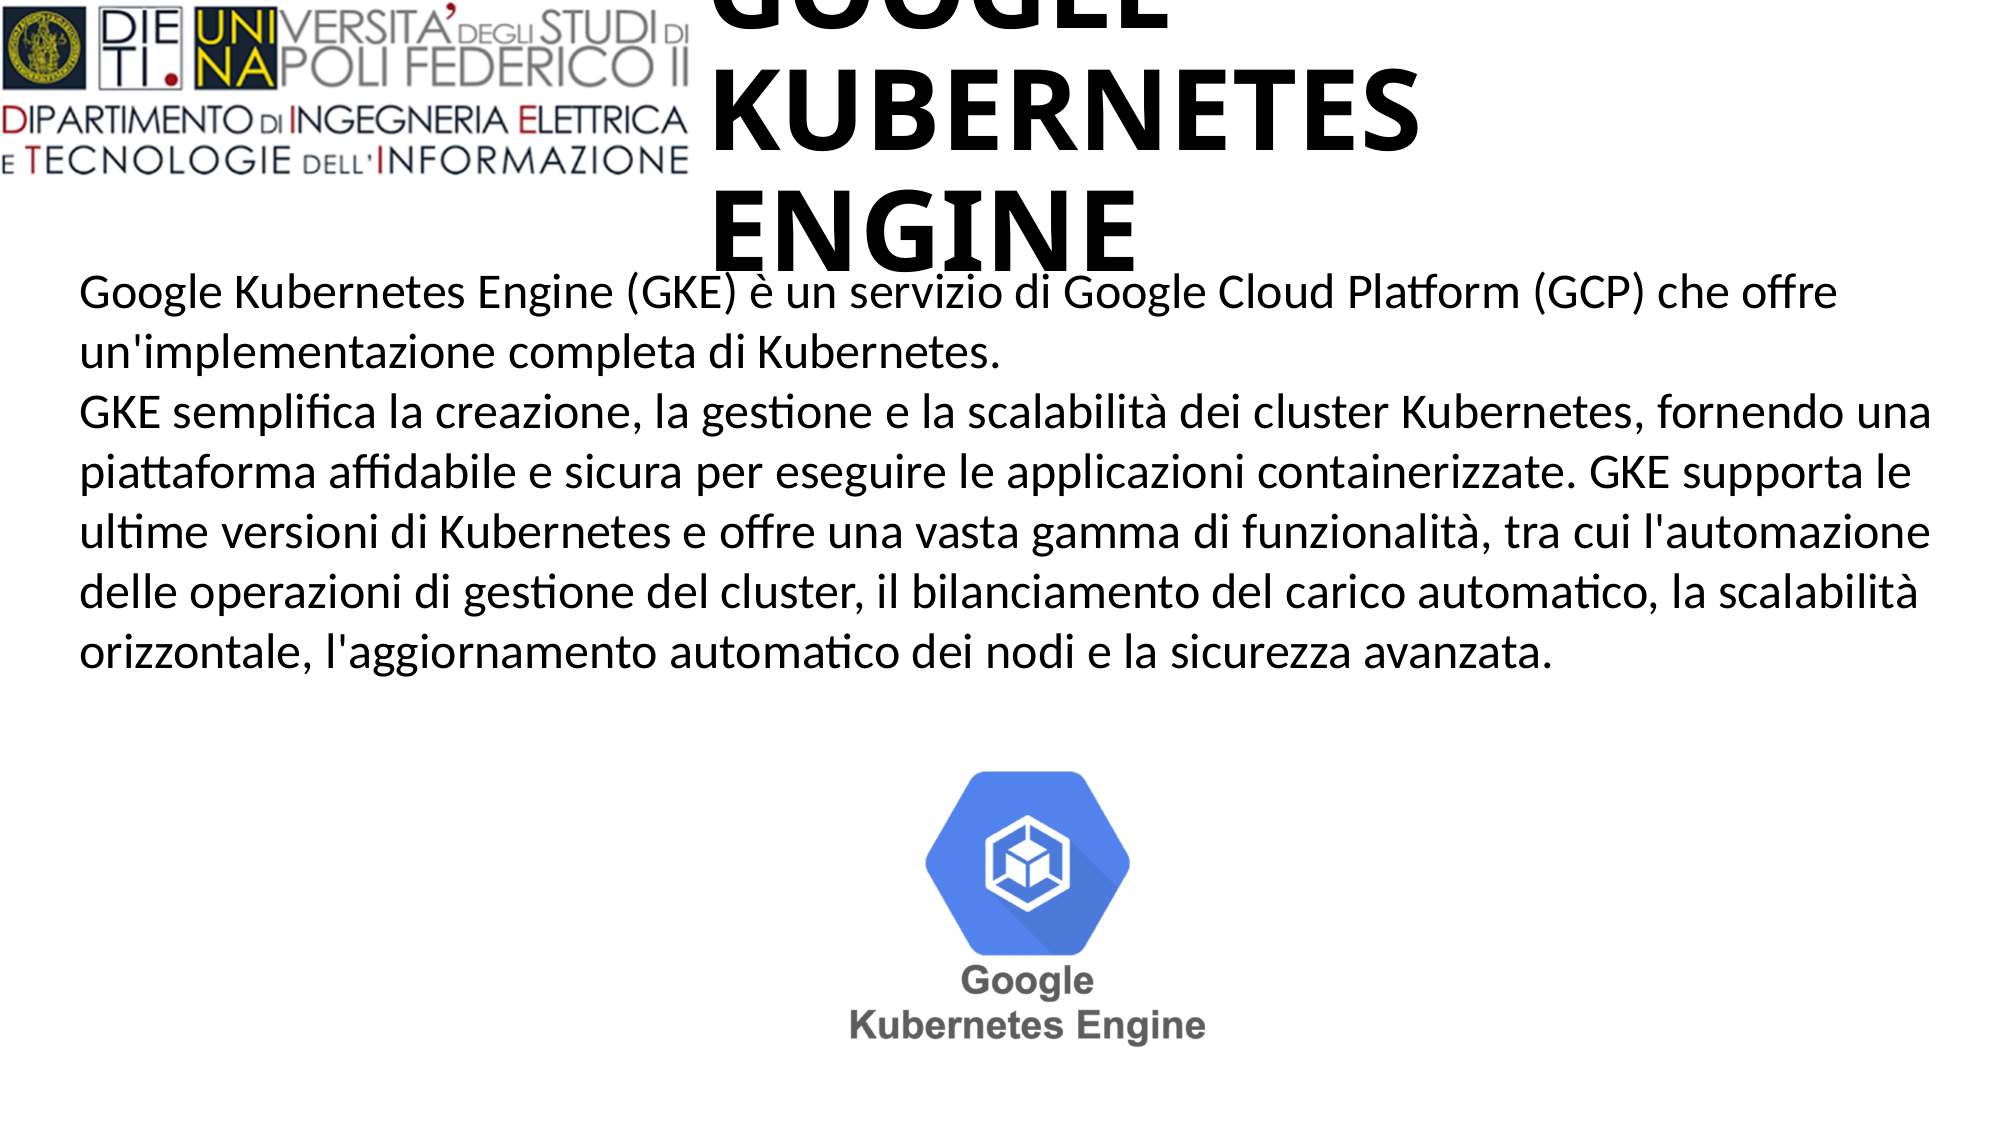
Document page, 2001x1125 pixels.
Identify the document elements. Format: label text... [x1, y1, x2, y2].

picture [710, 732, 1323, 1077]
text_box Google Kubernetes Engine (GKE) è un servizio di Google Cloud Platform (GCP) che offre un'implementazione completa di Kubernetes. GKE semplifica la creazione, la gestione e la scalabilità dei cluster Kubernetes, fornendo una piattaforma affidabile e sicura per eseguire le applicazioni containerizzate. GKE supporta le ultime versioni di Kubernetes e offre una vasta gamma di funzionalità, tra cui l'automazione delle operazioni di gestione del cluster, il bilanciamento del carico automatico, la scalabilità orizzontale, l'aggiornamento automatico dei nodi e la sicurezza avanzata. [64, 251, 1953, 686]
picture [0, 0, 692, 178]
title GOOGLE KUBERNETES ENGINE [691, 0, 1863, 228]
